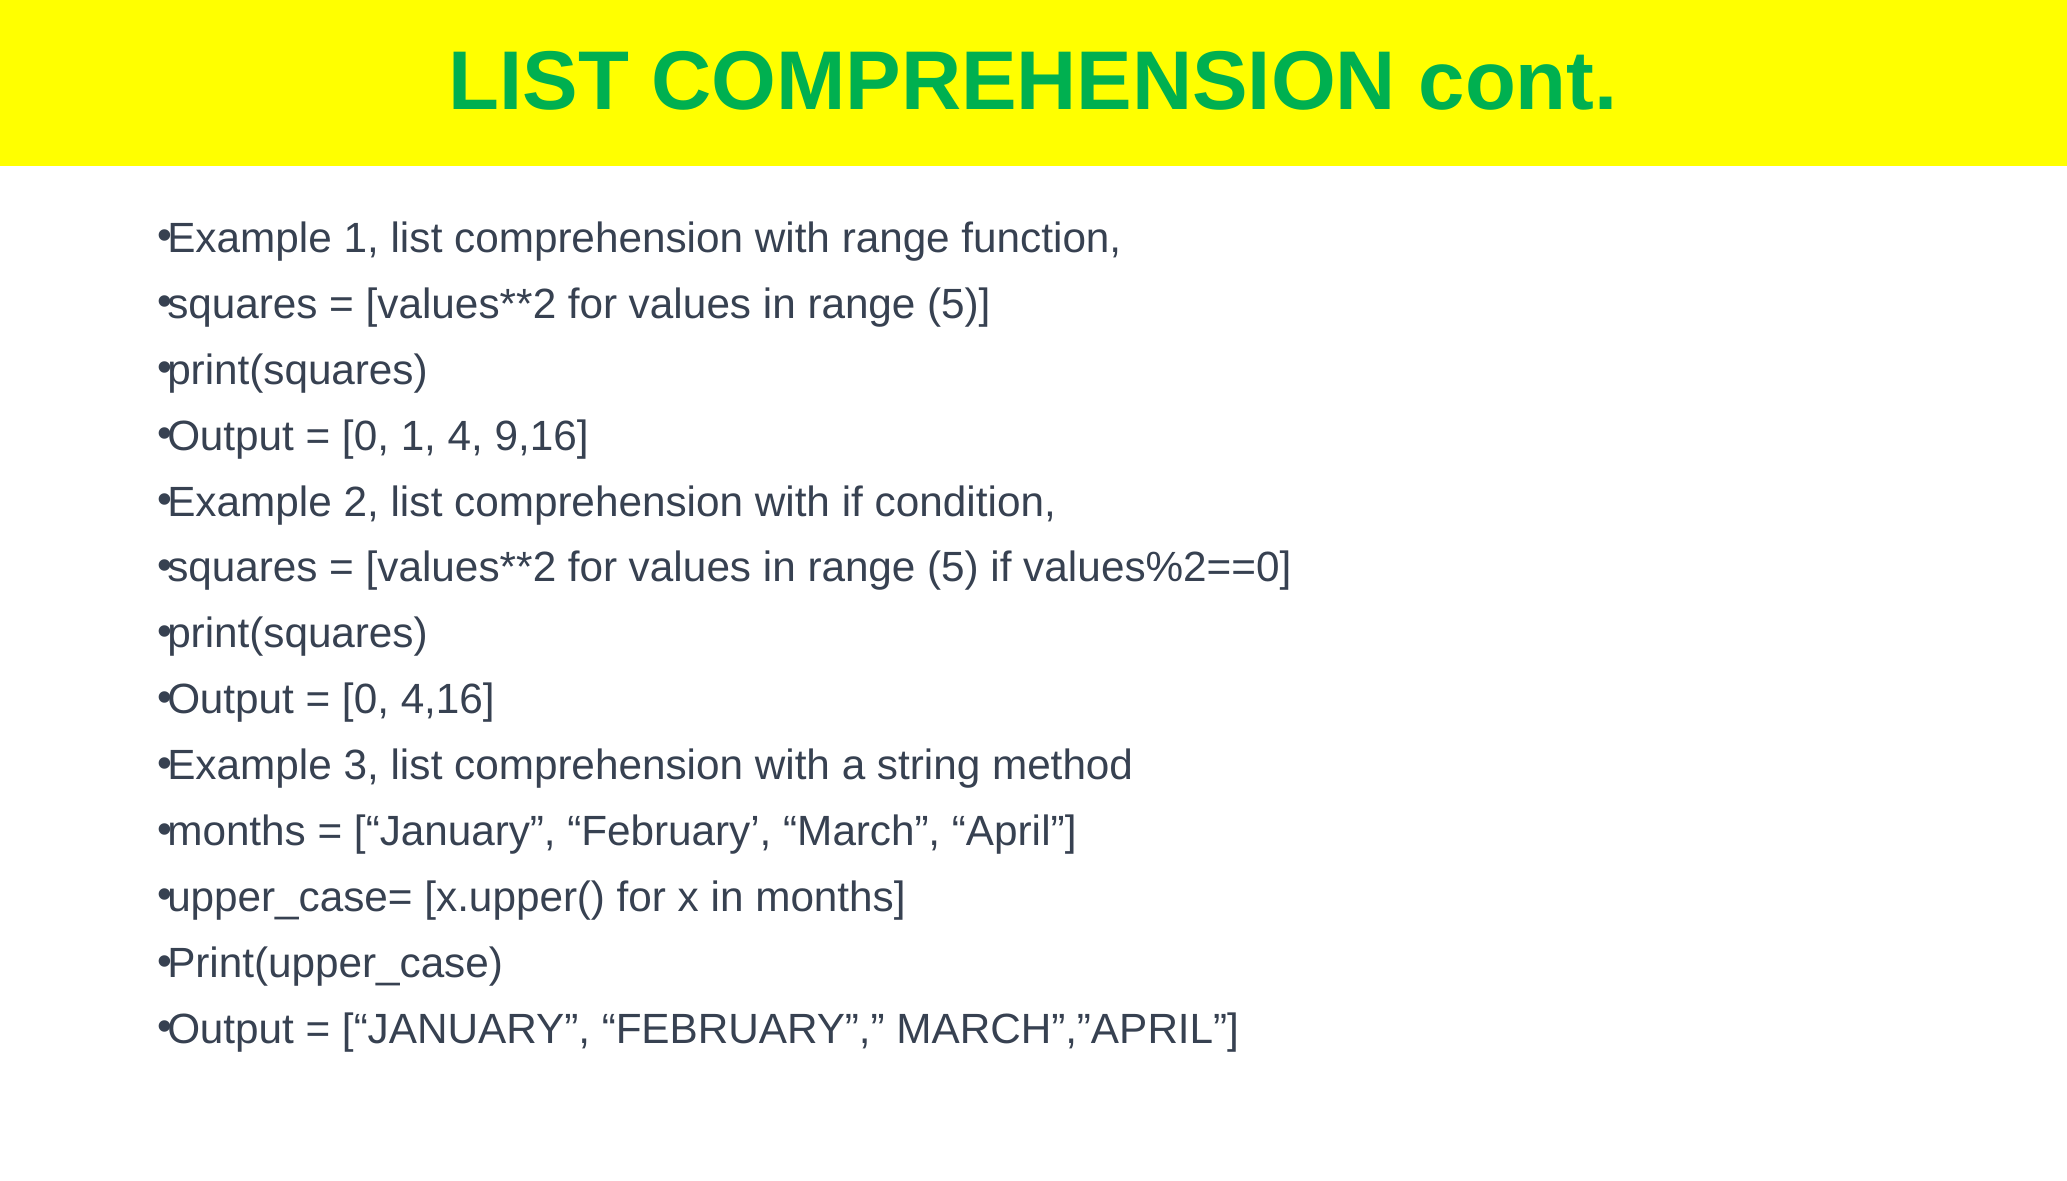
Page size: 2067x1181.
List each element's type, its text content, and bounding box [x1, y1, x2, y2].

title LIST COMPREHENSION cont. [0, 0, 2067, 166]
list Example 1, list comprehension with range function, squares = [values**2 for values in range (5)] print(squares) Output = [0, 1, 4, 9,16] Example 2, list comprehension with if condition, squares = [values**2 for values in range (5) if values%2==0] print(squares) Output = [0, 4,16] Example 3, list comprehension with a string method months = [“January”, “February’, “March”, “April”] upper_case= [x.upper() for x in months] Print(upper_case) Output = [“JANUARY”, “FEBRUARY”,” MARCH”,”APRIL”] [142, 199, 1925, 1064]
